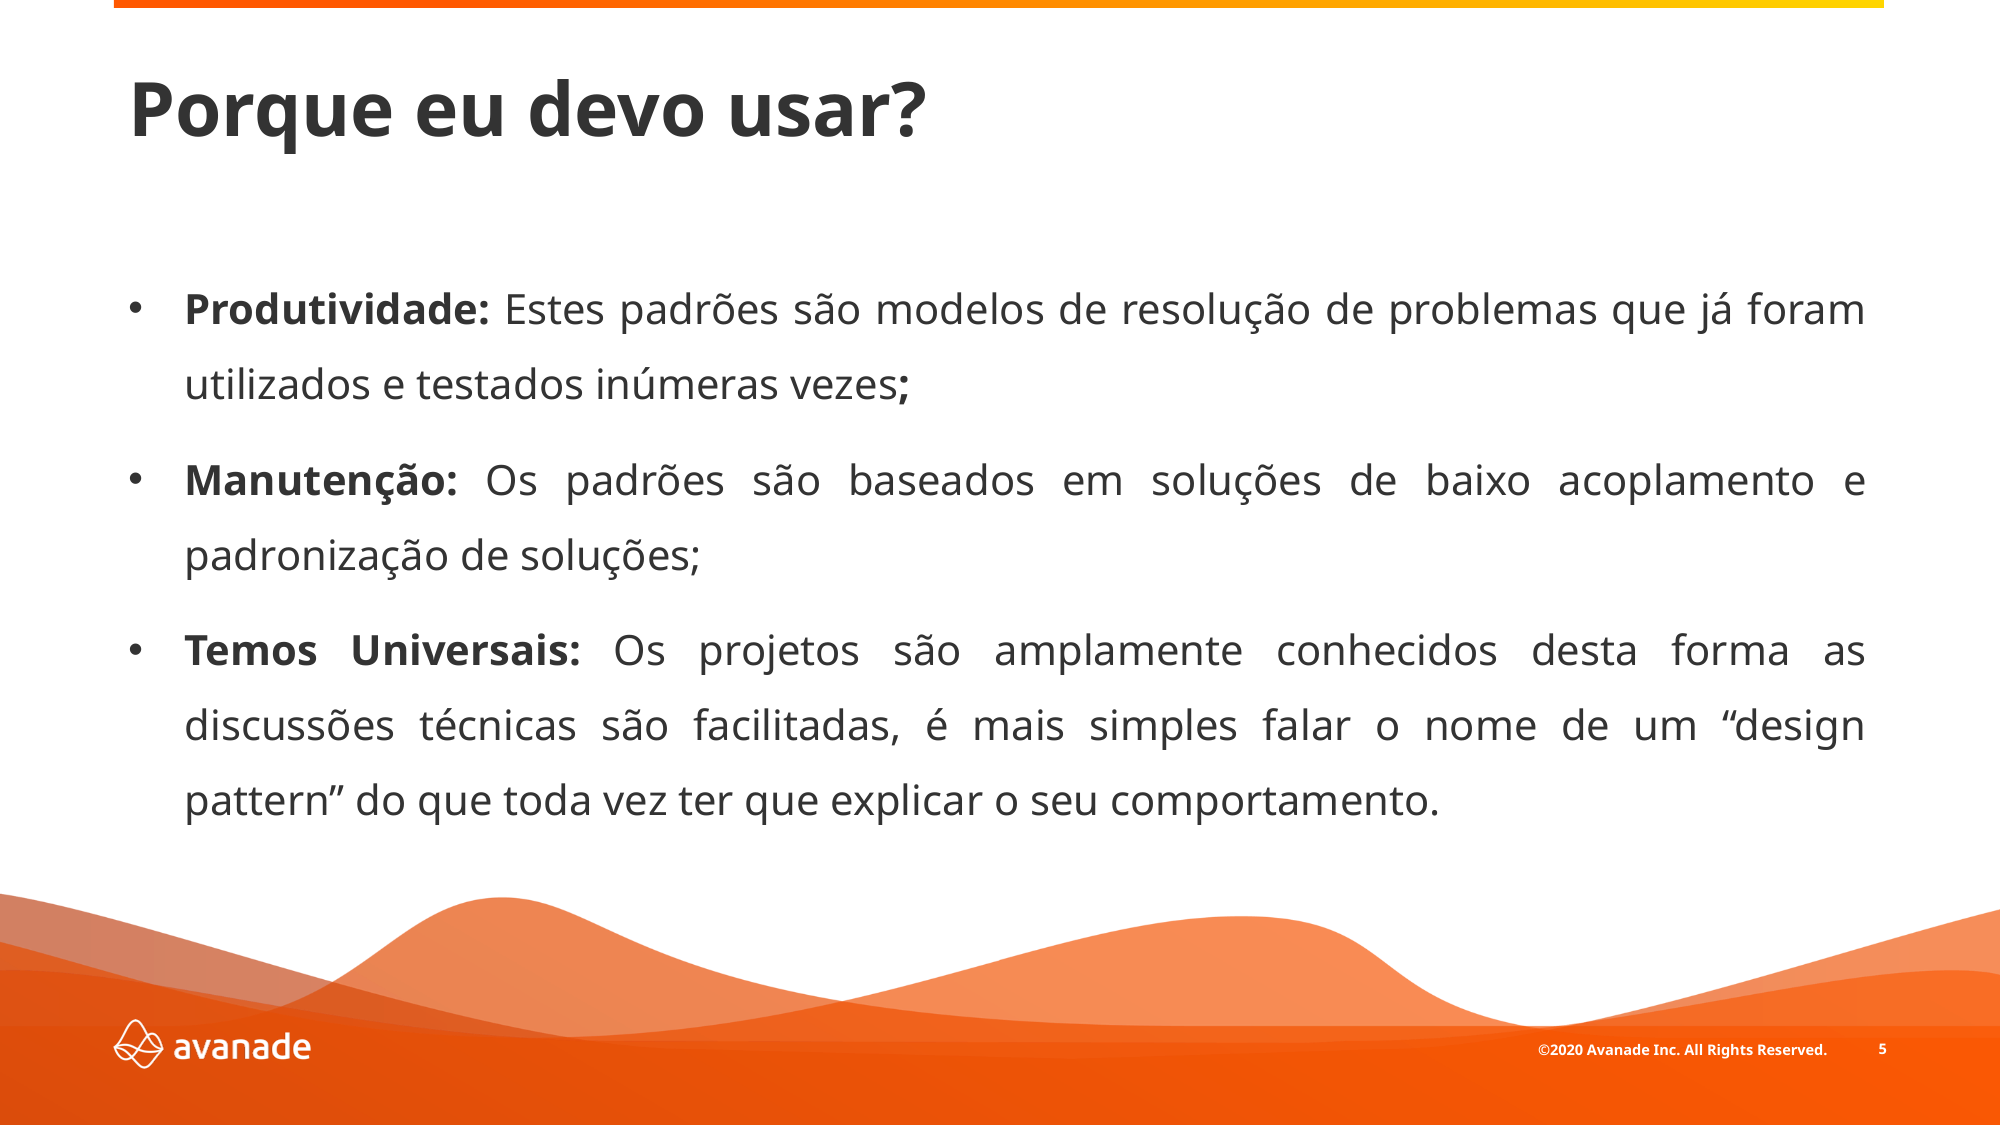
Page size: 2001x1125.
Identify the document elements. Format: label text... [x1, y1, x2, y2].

title Porque eu devo usar? [113, 64, 1883, 228]
picture [0, 145, 2000, 1125]
list Produtividade: Estes padrões são modelos de resolução de problemas que já foram utilizados e testados inúmeras vezes; Manutenção: Os padrões são baseados em soluções de baixo acoplamento e padronização de soluções; Temos Universais: Os projetos são amplamente conhecidos desta forma as discussões técnicas são facilitadas, é mais simples falar o nome de um “design pattern” do que toda vez ter que explicar o seu comportamento. [113, 249, 1883, 880]
